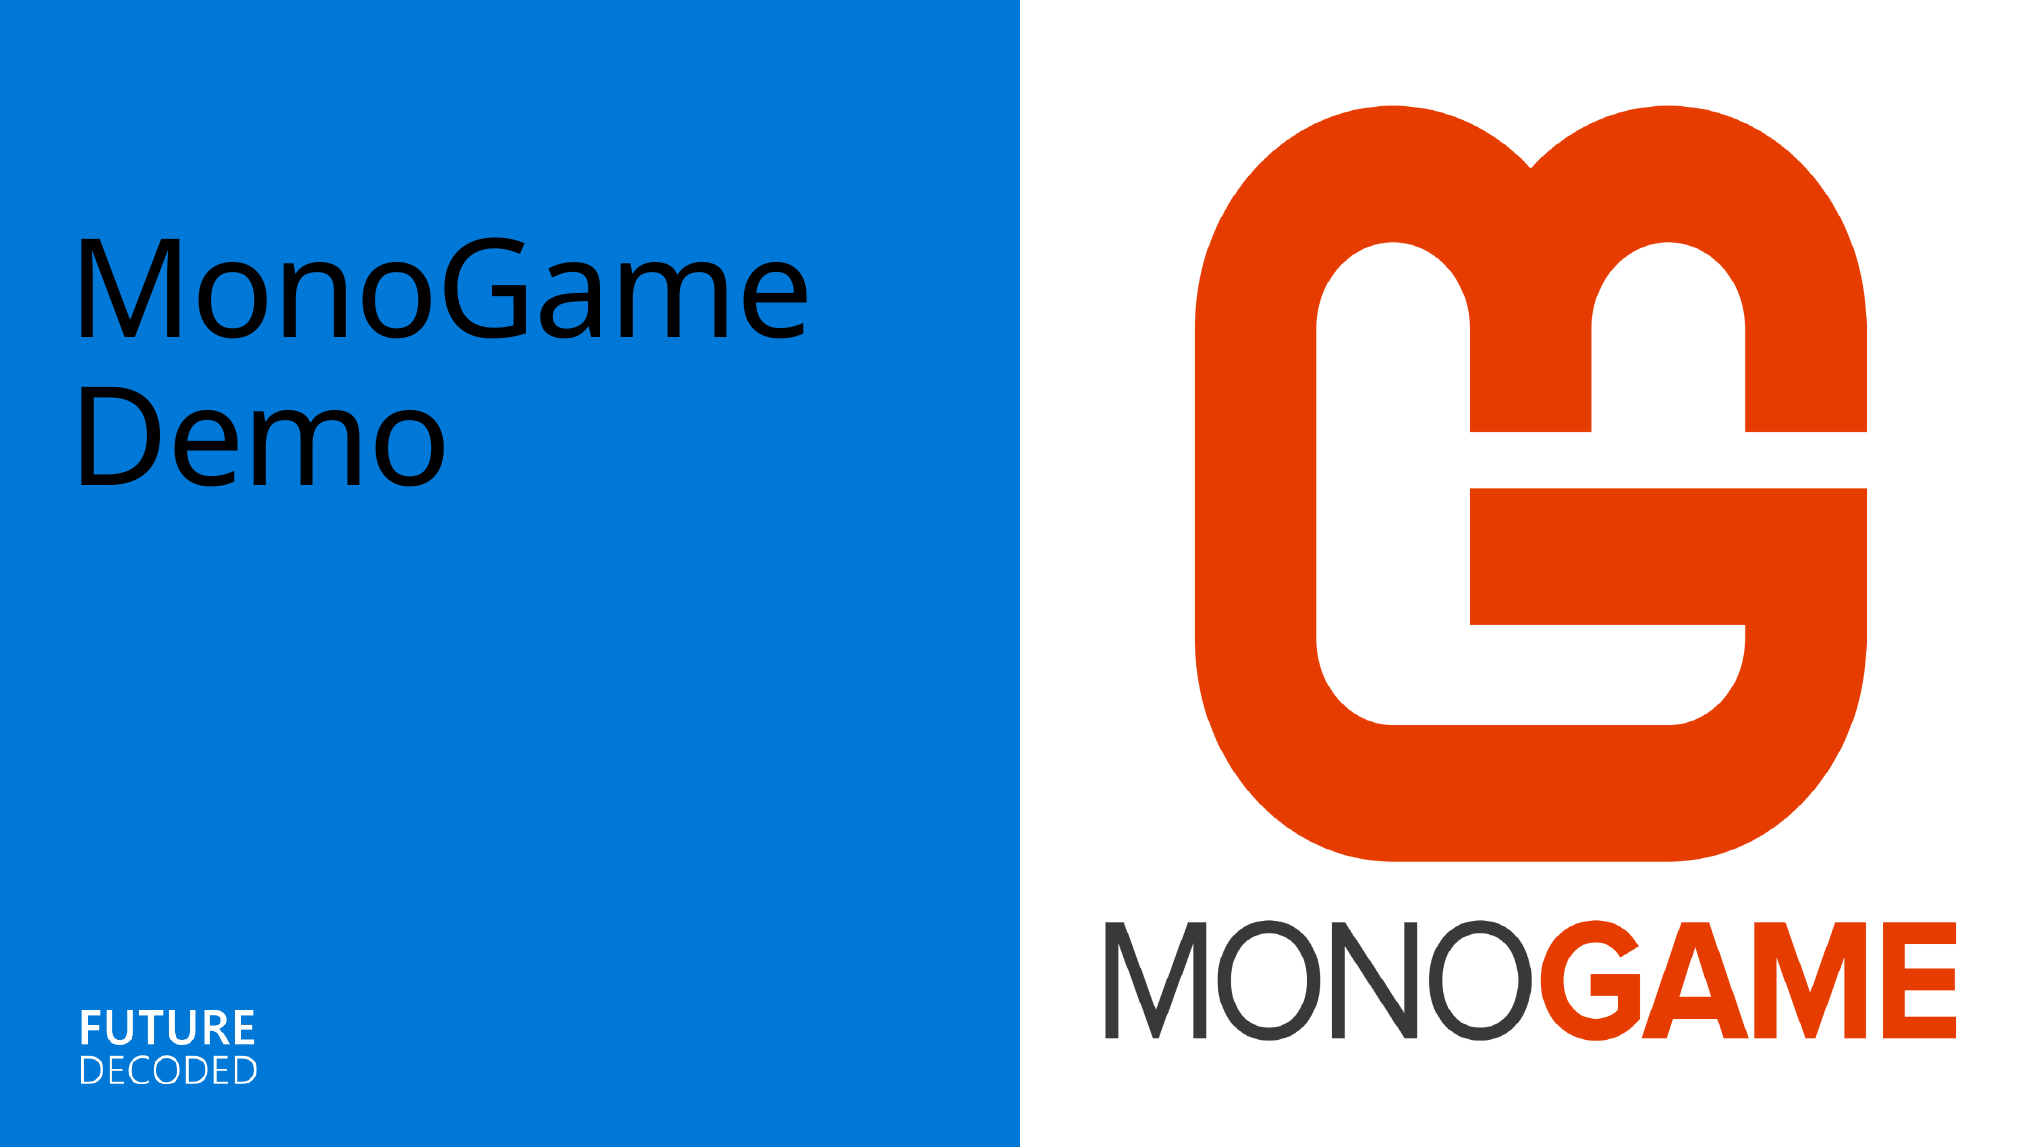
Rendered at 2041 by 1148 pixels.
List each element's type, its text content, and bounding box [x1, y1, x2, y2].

picture [81, 1010, 257, 1084]
picture [1019, 0, 2041, 1148]
title MonoGame Demo [45, 203, 946, 534]
